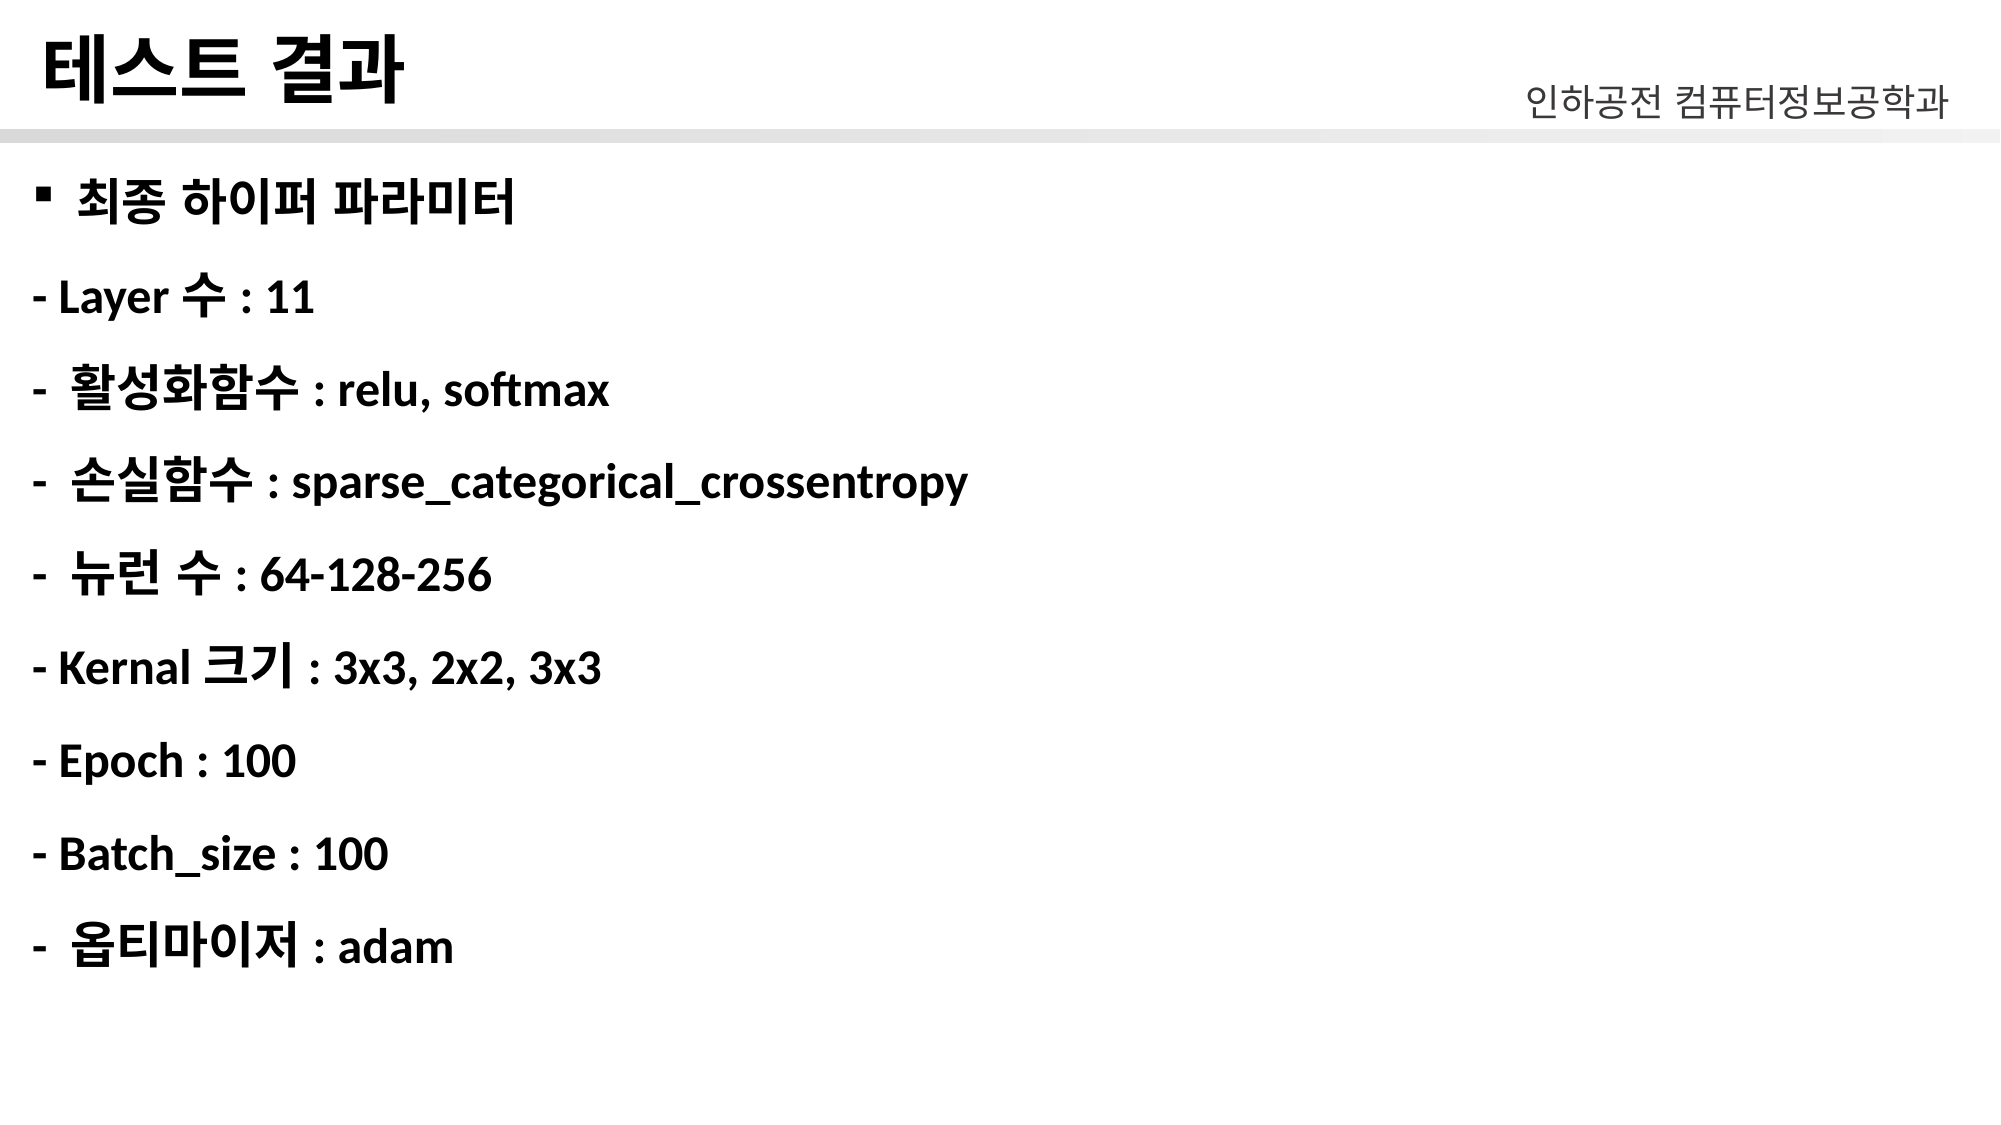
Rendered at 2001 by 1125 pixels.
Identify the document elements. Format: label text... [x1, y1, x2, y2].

title 테스트 결과 [17, 15, 2000, 131]
list 최종 하이퍼 파라미터 - Layer수: 11 - 활성화함수: relu, softmax - 손실함수: sparse_categorical_crossentropy - 뉴런 수: 64-128-256 - Kernal크기: 3x3, 2x2, 3x3 - Epoch : 100 - Batch_size : 100 - 옵티마이저: adam [17, 151, 1983, 1028]
